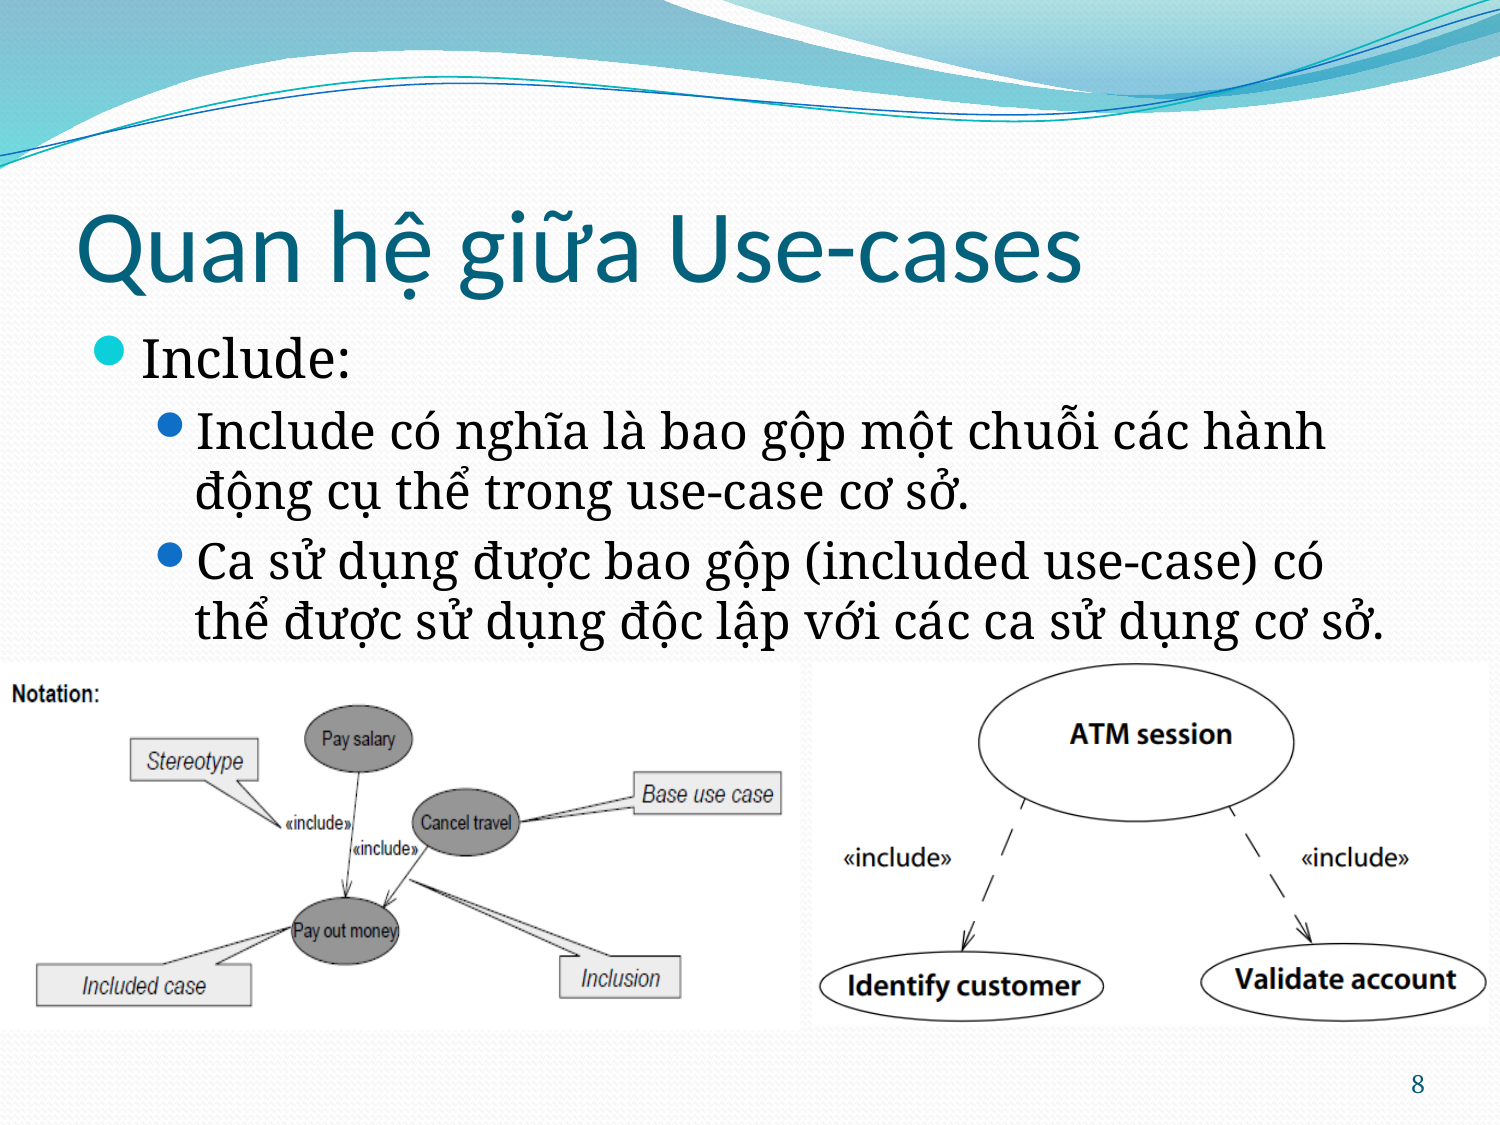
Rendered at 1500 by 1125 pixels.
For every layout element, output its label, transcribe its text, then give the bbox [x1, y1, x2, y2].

list Include: Include có nghĩa là bao gộp một chuỗi các hành động cụ thể trong use-case cơ sở. Ca sử dụng được bao gộp (included use-case) có thể được sử dụng độc lập với các ca sử dụng cơ sở. [75, 317, 1425, 666]
title Quan hệ giữa Use-cases [75, 115, 1425, 303]
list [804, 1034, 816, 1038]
slide_number 8 [1299, 1042, 1425, 1103]
picture [812, 662, 1489, 1026]
picture [0, 662, 801, 1031]
